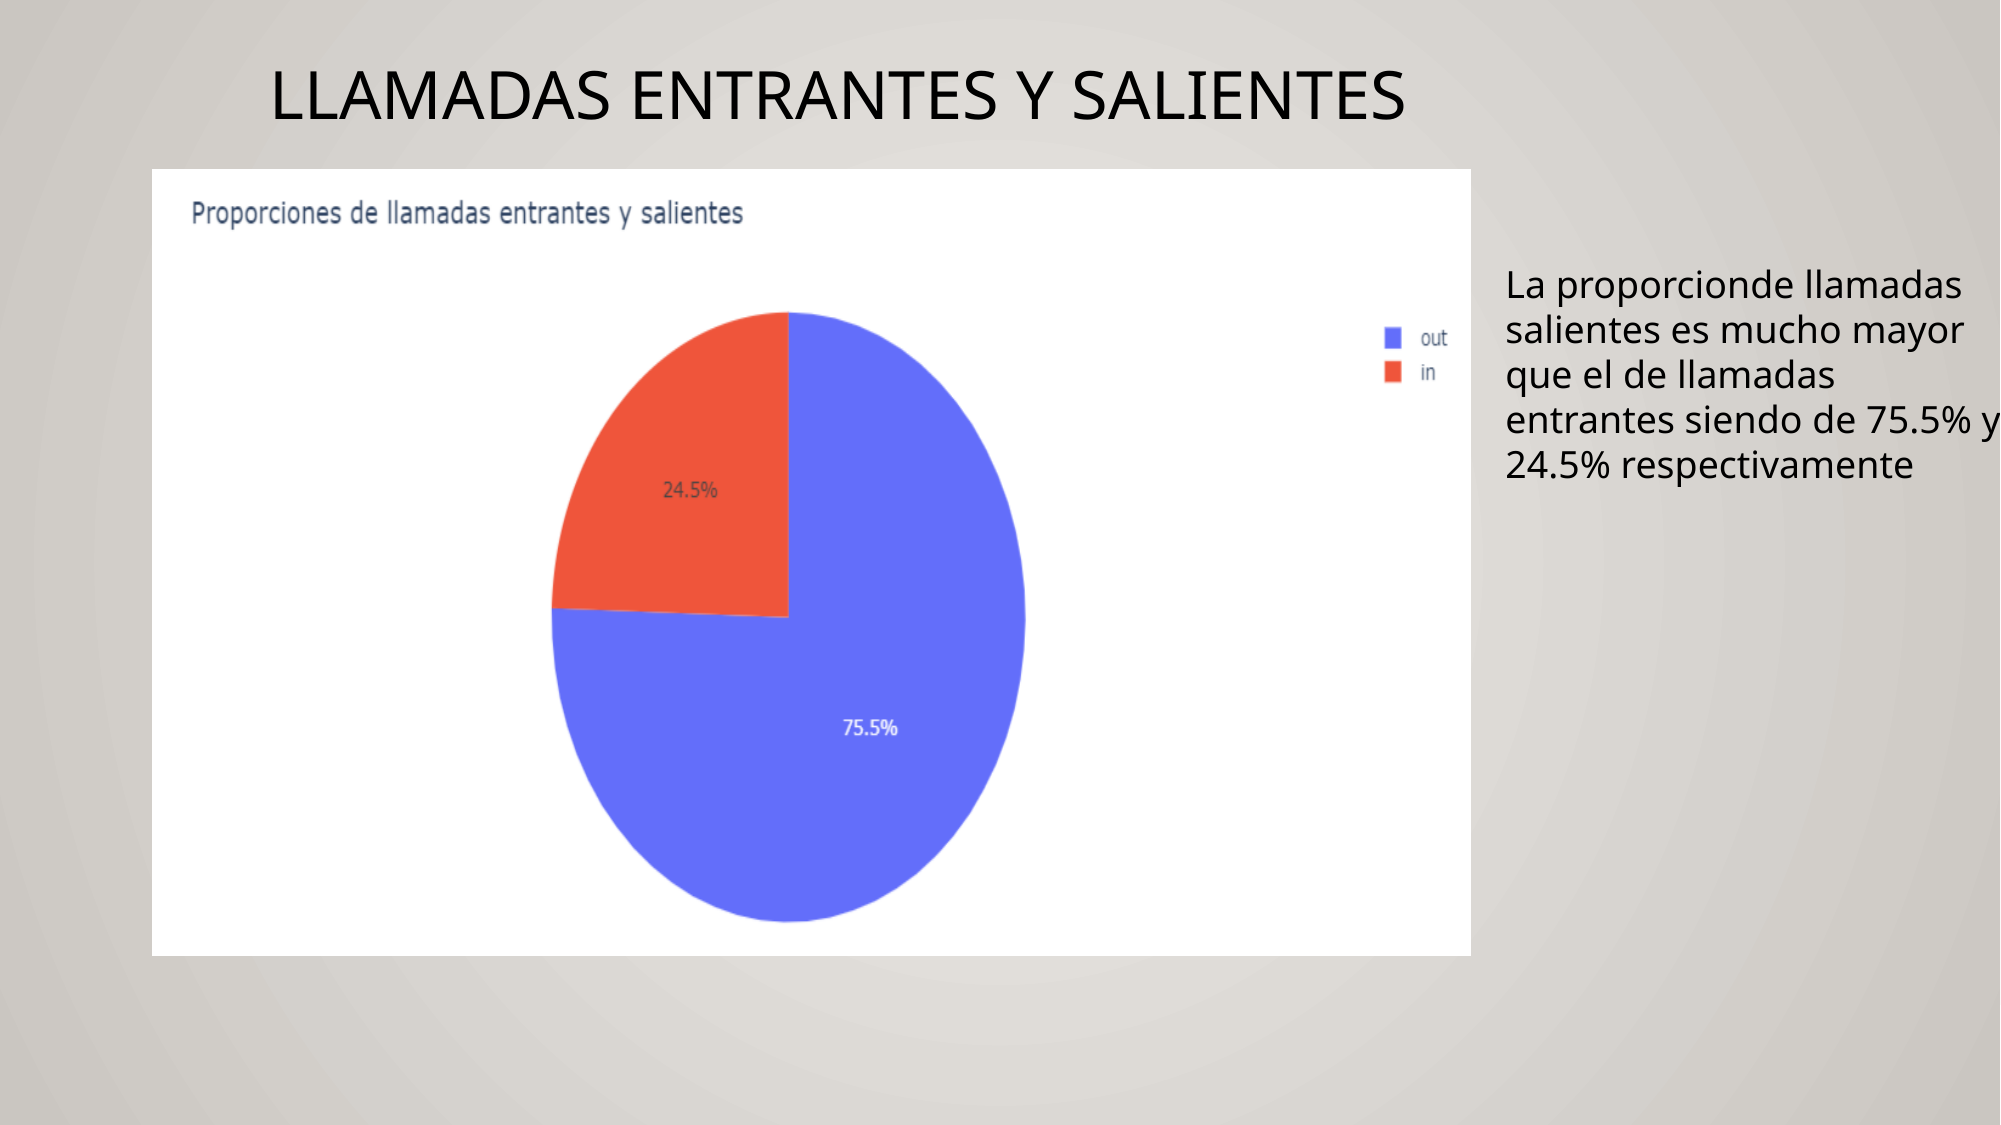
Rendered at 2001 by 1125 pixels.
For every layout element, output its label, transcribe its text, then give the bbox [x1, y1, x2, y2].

text_box [0, 0, 2000, 1125]
text_box La proporcionde llamadas salientes es mucho mayor que el de llamadas entrantes siendo de 75.5% y 24.5% respectivamente [1490, 253, 2000, 494]
text_box Llamadas entrantes y salientes [254, 54, 1830, 227]
picture [151, 169, 1471, 956]
